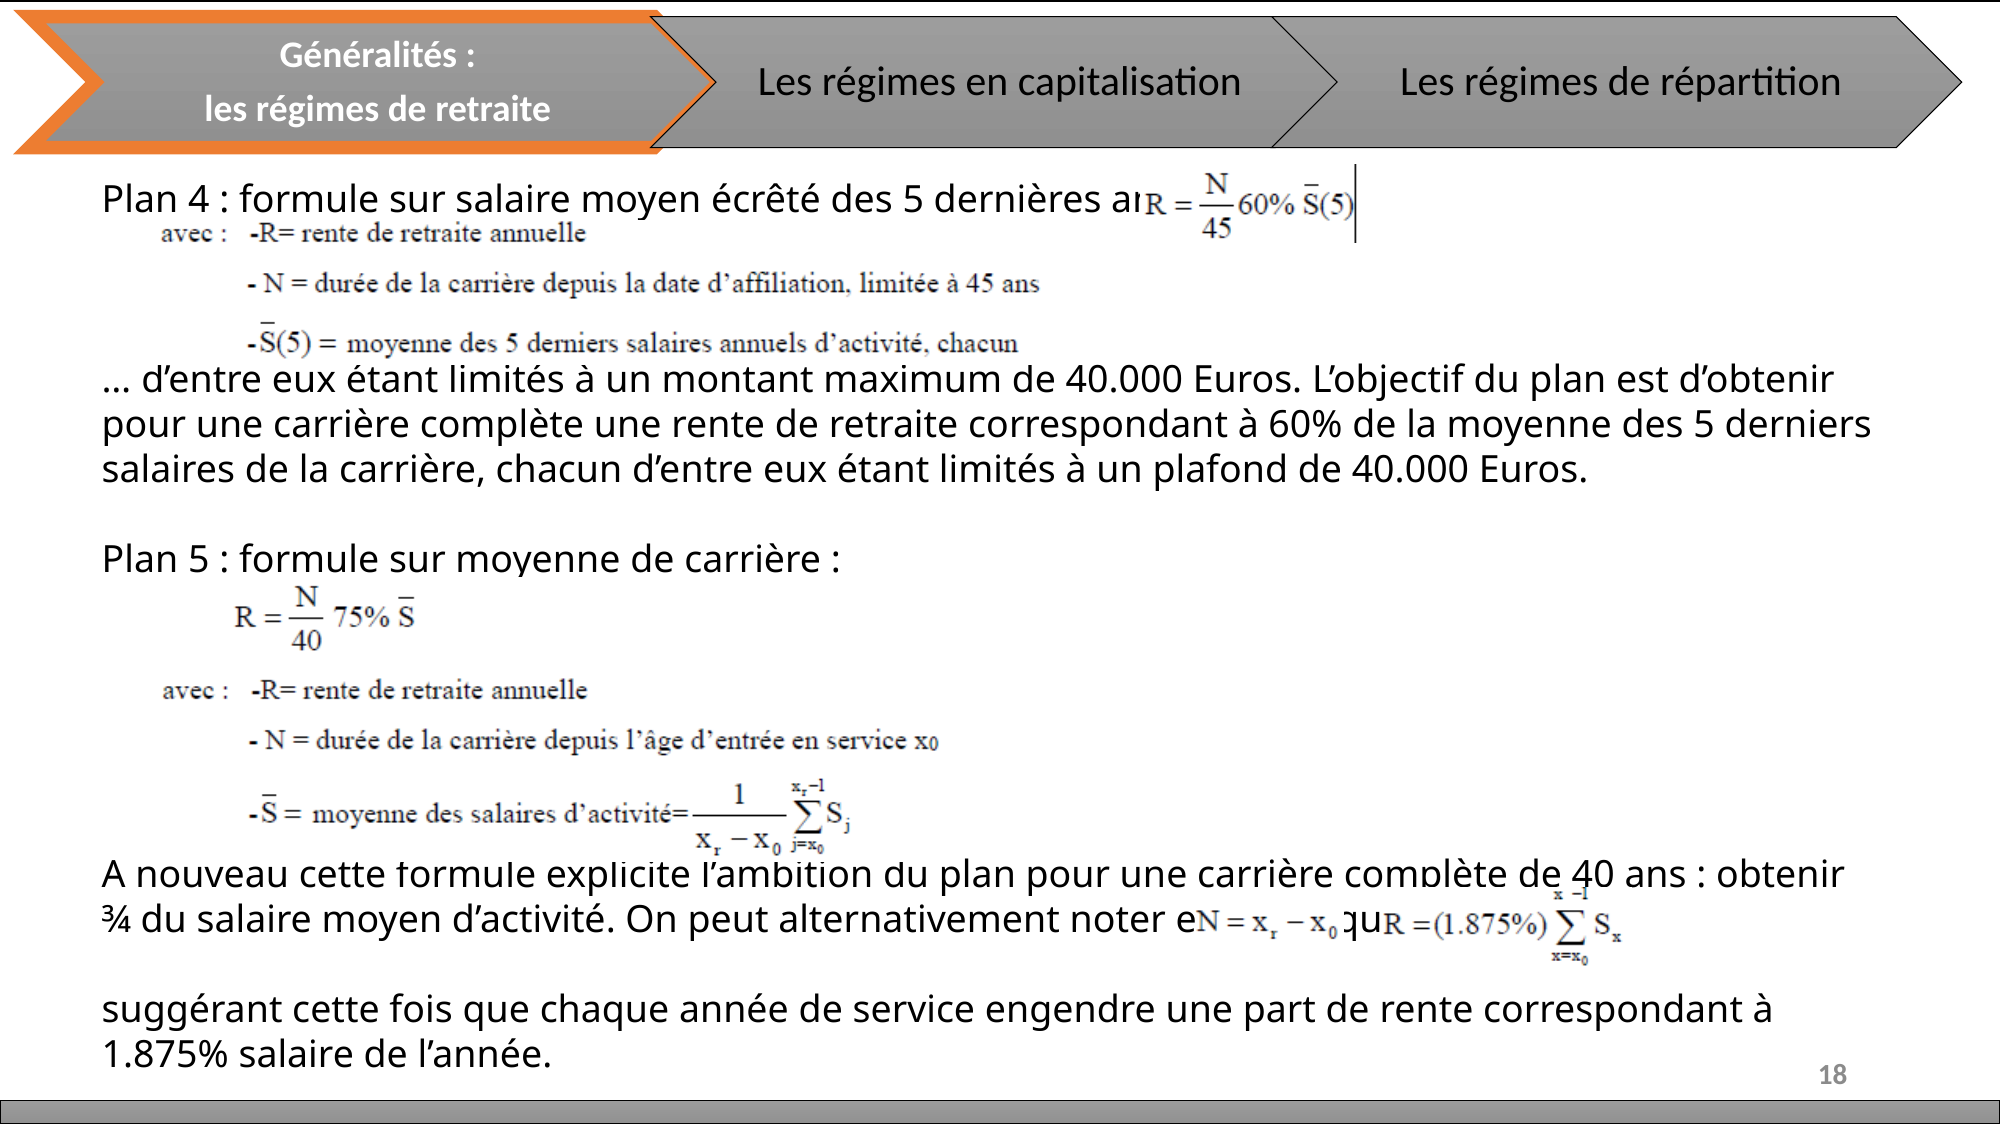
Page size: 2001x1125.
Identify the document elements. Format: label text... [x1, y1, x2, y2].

picture [1140, 164, 1358, 243]
text_box [0, 1100, 86, 1124]
picture [156, 576, 948, 862]
picture [1383, 887, 1632, 973]
picture [1195, 906, 1344, 947]
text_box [28, 16, 1963, 148]
text_box [1897, 1100, 2000, 1124]
picture [156, 220, 1047, 365]
text_box Plan 4 : formule sur salaire moyen écrêté des 5 dernières années : … d’entre eux étant limités à un montant maximum de 40.000 Euros. L’objectif du plan est d’obtenir pour une carrière complète une rente de retraite correspondant à 60% de la moyenne des 5 derniers salaires de la carrière, chacun d’entre eux étant limités à un plafond de 40.000 Euros. Plan 5 : formule sur moyenne de carrière : A nouveau cette formule explicite l’ambition du plan pour une carrière complète de 40 ans : obtenir ¾ du salaire moyen d’activité. On peut alternativement noter en remarquant que : suggérant cette fois que chaque année de service engendre une part de rente correspondant à 1.875% salaire de l’année. [86, 167, 1897, 1125]
